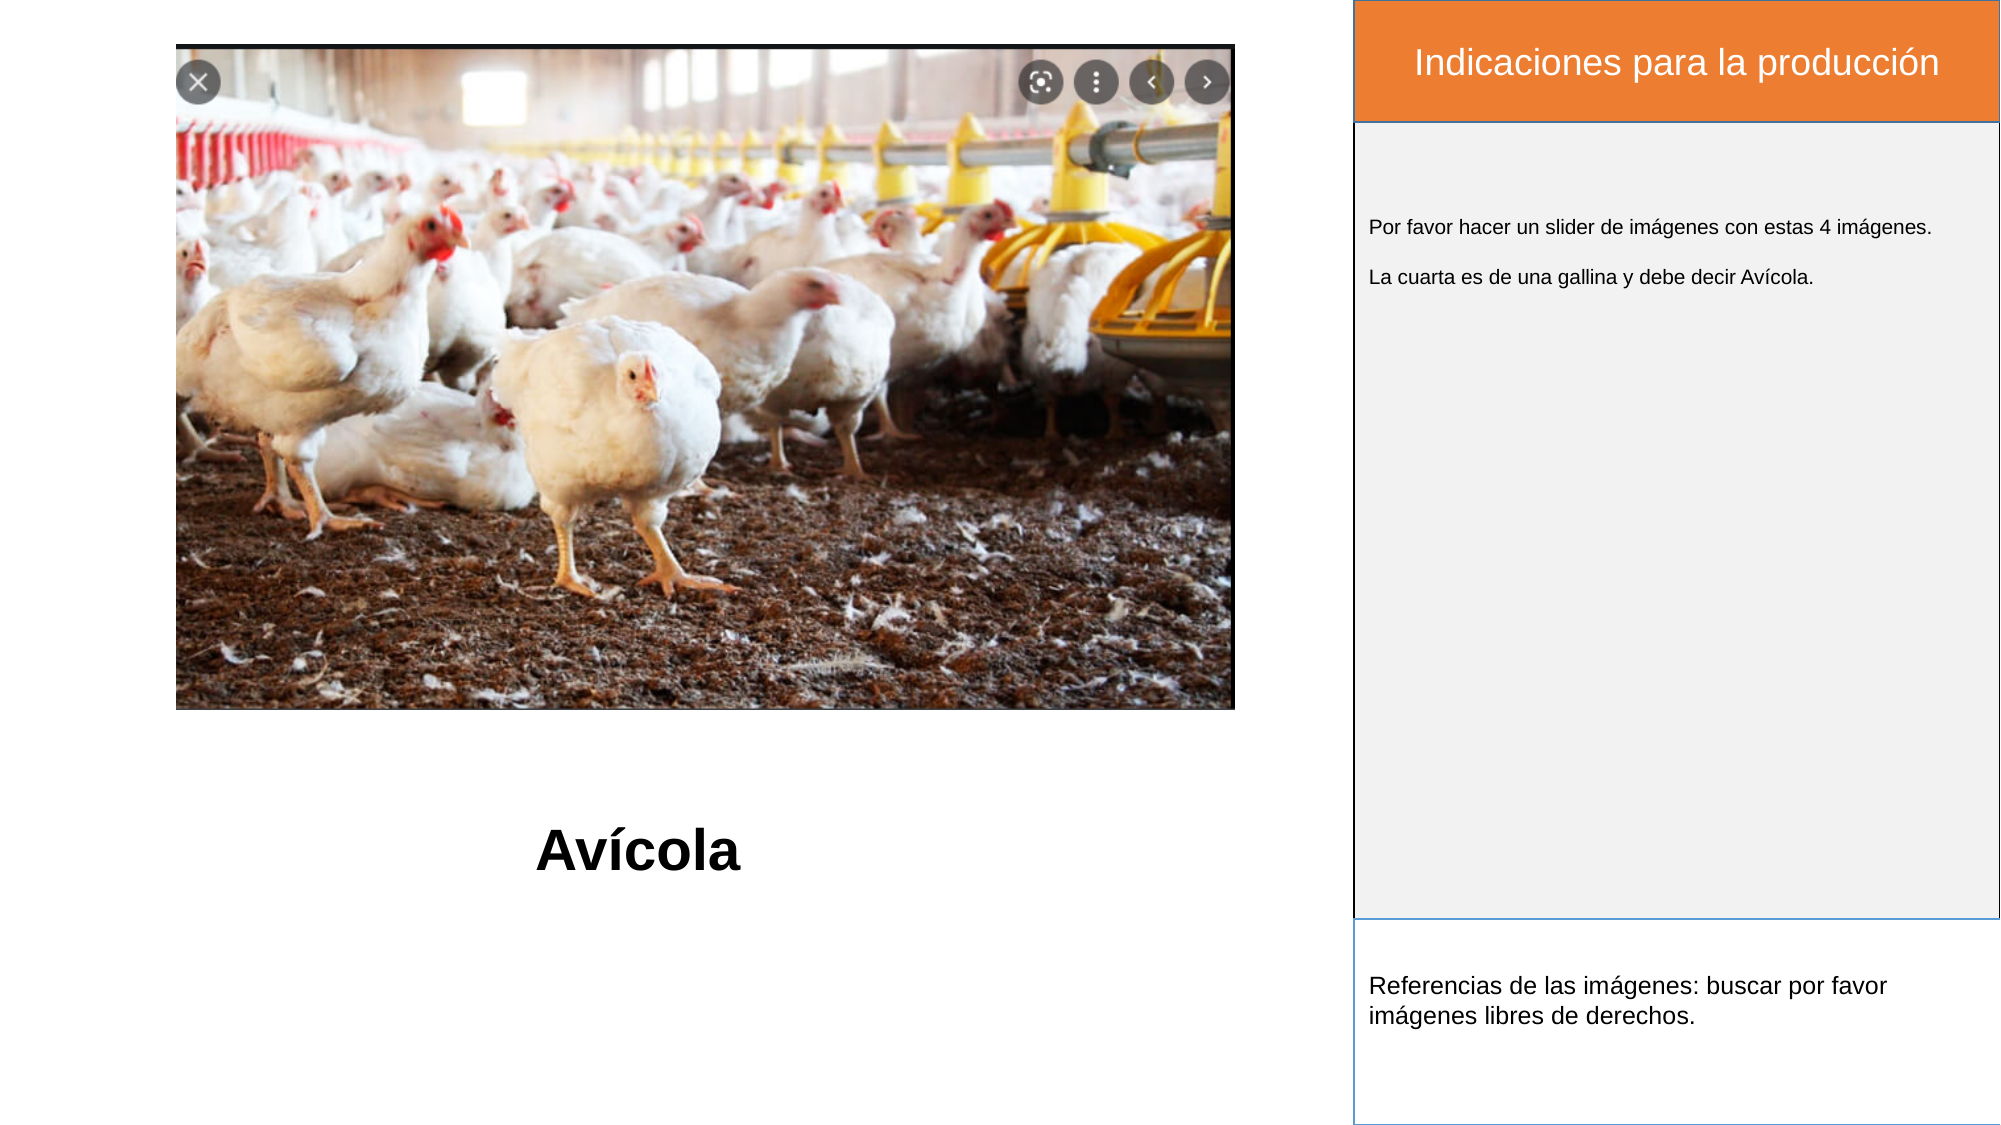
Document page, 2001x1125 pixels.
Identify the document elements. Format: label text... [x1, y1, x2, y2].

text_box Por favor hacer un slider de imágenes con estas 4 imágenes. La cuarta es de una gallina y debe decir Avícola. [1353, 206, 2000, 918]
text_box Indicaciones para la producción [1353, 0, 2000, 122]
text_box [1353, 122, 2000, 206]
text_box Avícola [145, 804, 1147, 890]
text_box Referencias de las imágenes: buscar por favor imágenes libres de derechos. [1353, 918, 2000, 1125]
picture [176, 44, 1235, 710]
